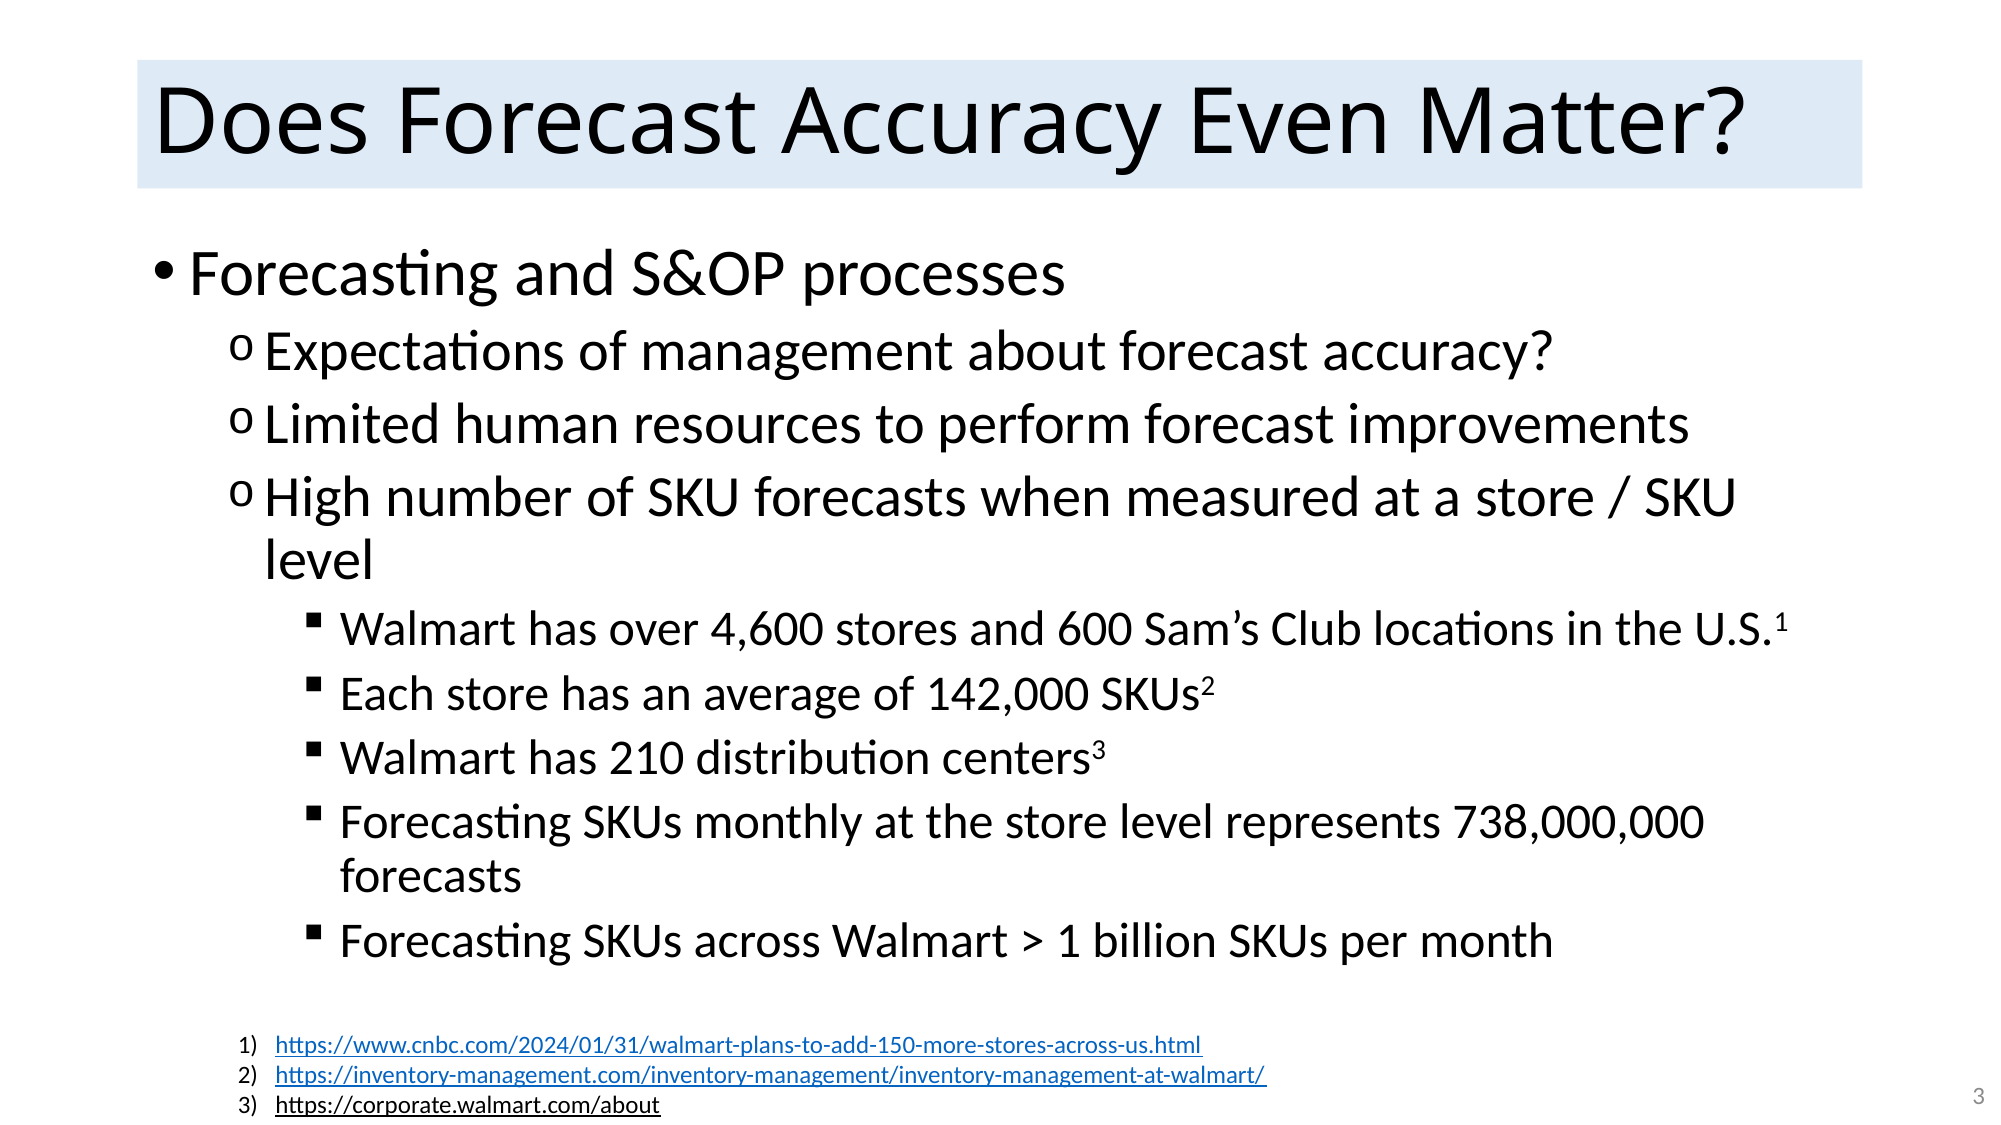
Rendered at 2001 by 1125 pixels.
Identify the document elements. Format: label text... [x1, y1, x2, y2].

slide_number 3 [1717, 1065, 2000, 1125]
list Forecasting and S&OP processes Expectations of management about forecast accuracy? Limited human resources to perform forecast improvements High number of SKU forecasts when measured at a store / SKU level Walmart has over 4,600 stores and 600 Sam’s Club locations in the U.S.1 Each store has an average of 142,000 SKUs2 Walmart has 210 distribution centers3 Forecasting SKUs monthly at the store level represents 738,000,000 forecasts Forecasting SKUs across Walmart > 1 billion SKUs per month [137, 230, 1863, 1066]
text_box https://www.cnbc.com/2024/01/31/walmart-plans-to-add-150-more-stores-across-us.html https://inventory-management.com/inventory-management/inventory-management-at-walmart/ https://corporate.walmart.com/about [223, 1021, 1717, 1125]
title Does Forecast Accuracy Even Matter? [137, 59, 1863, 189]
